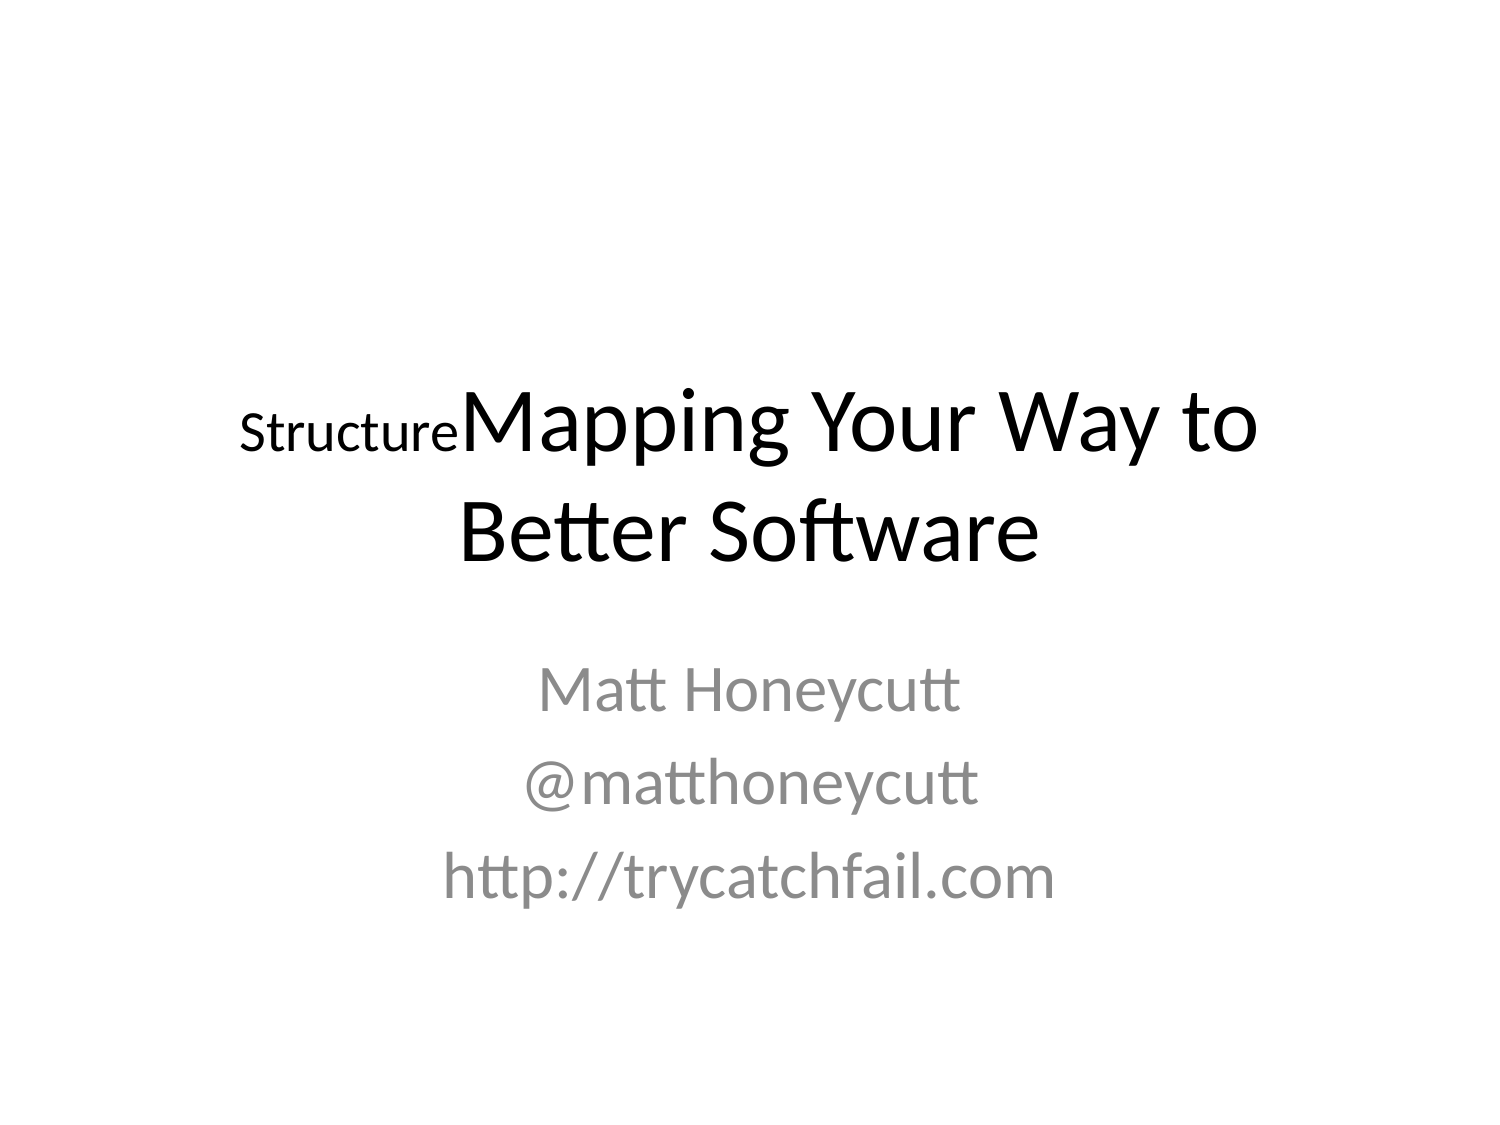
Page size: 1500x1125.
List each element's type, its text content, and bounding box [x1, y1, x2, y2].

title StructureMapping Your Way to Better Software [112, 349, 1388, 591]
subtitle Matt Honeycutt @matthoneycutt http://trycatchfail.com [225, 637, 1275, 925]
